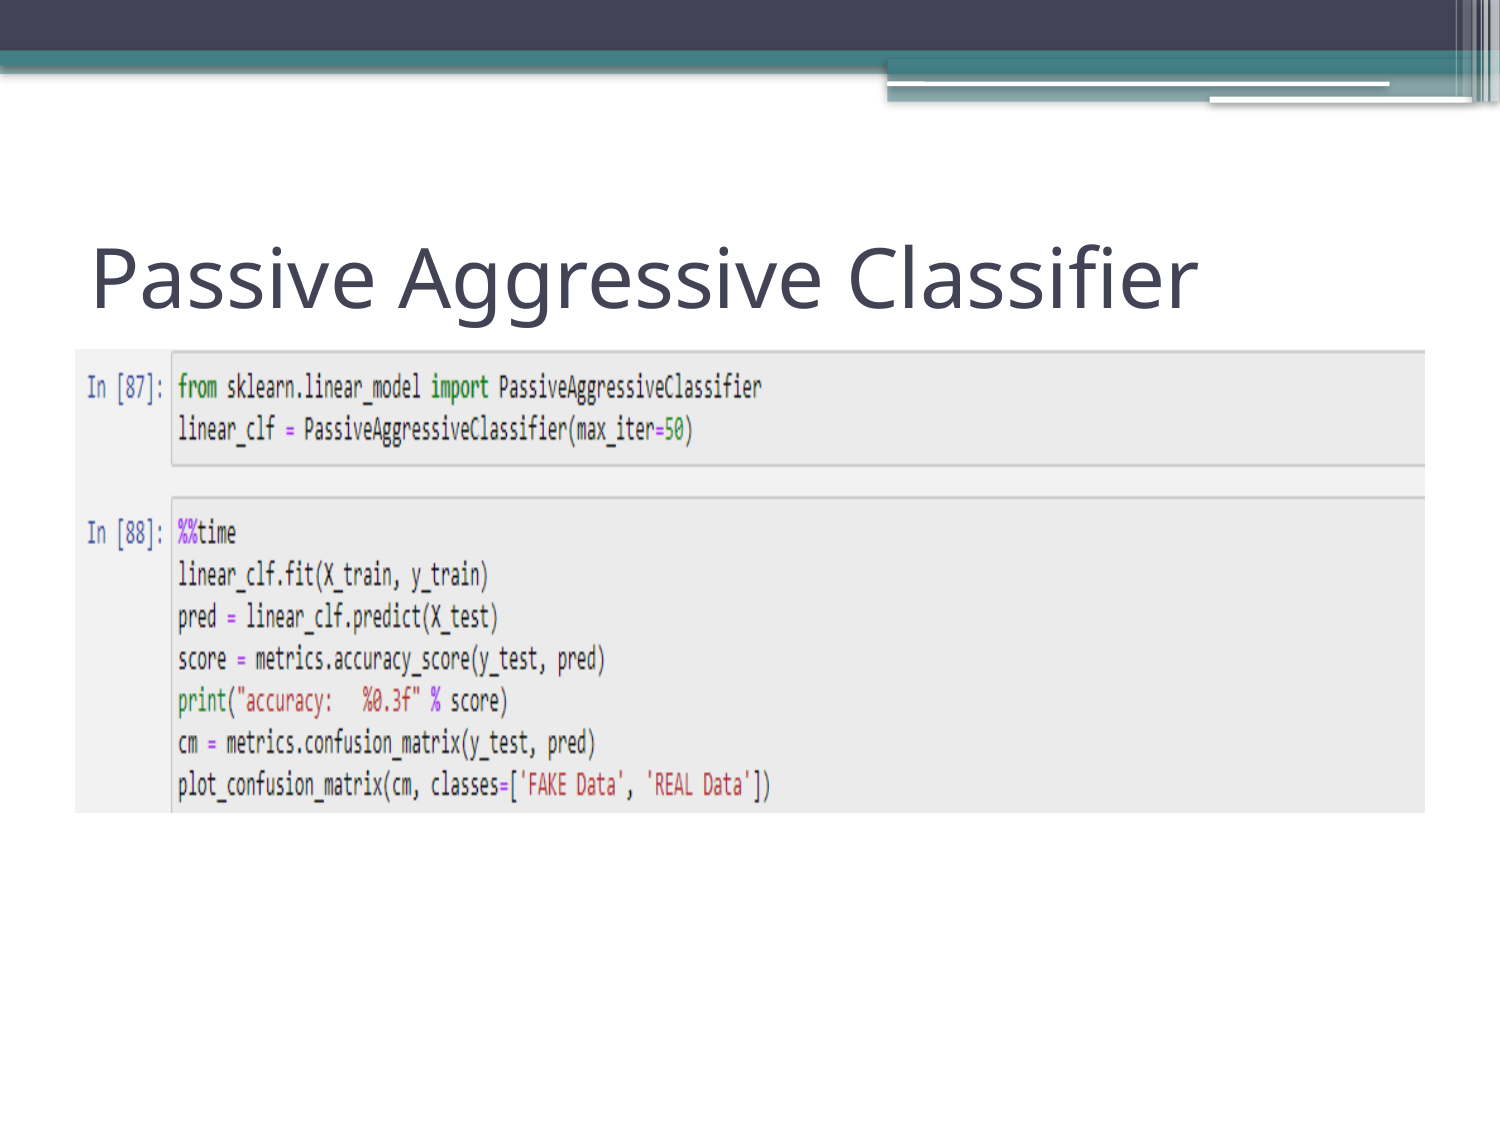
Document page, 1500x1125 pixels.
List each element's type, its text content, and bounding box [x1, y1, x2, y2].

title Passive Aggressive Classifier [75, 187, 1425, 349]
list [74, 349, 1426, 813]
